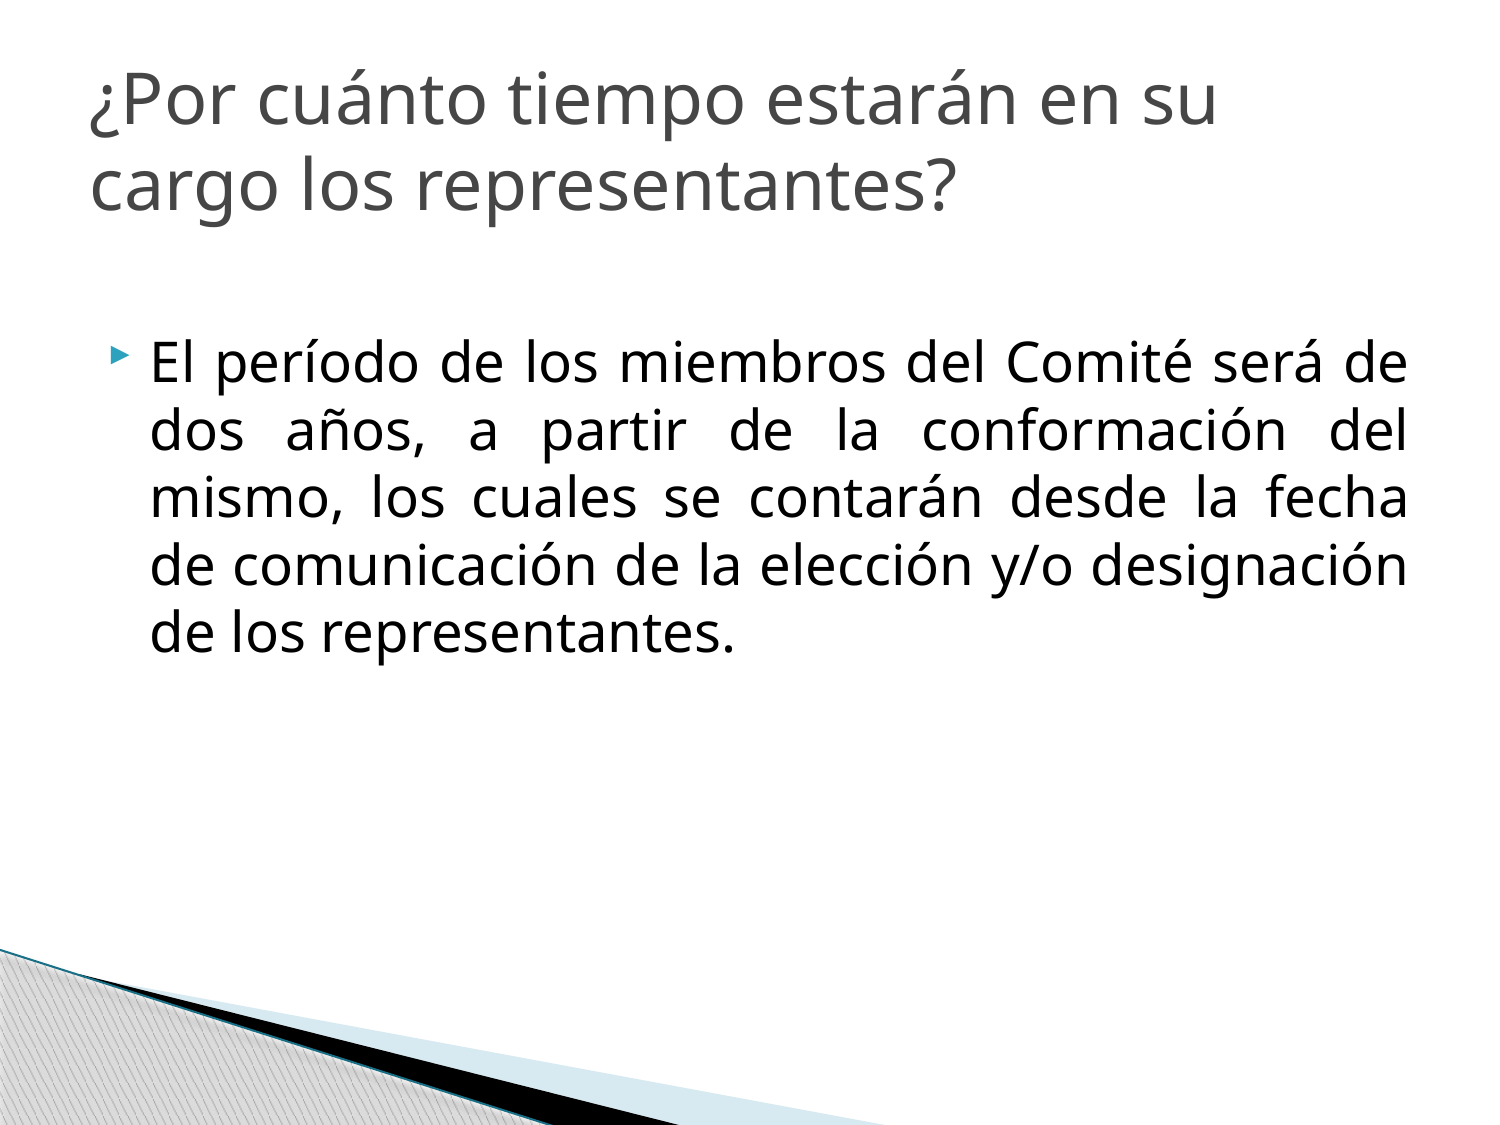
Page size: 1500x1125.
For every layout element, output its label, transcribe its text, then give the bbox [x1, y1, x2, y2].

title ¿Por cuánto tiempo estarán en su cargo los representantes? [75, 45, 1425, 233]
list El período de los miembros del Comité será de dos años, a partir de la conformación del mismo, los cuales se contarán desde la fecha de comunicación de la elección y/o designación de los representantes. [75, 243, 1425, 986]
